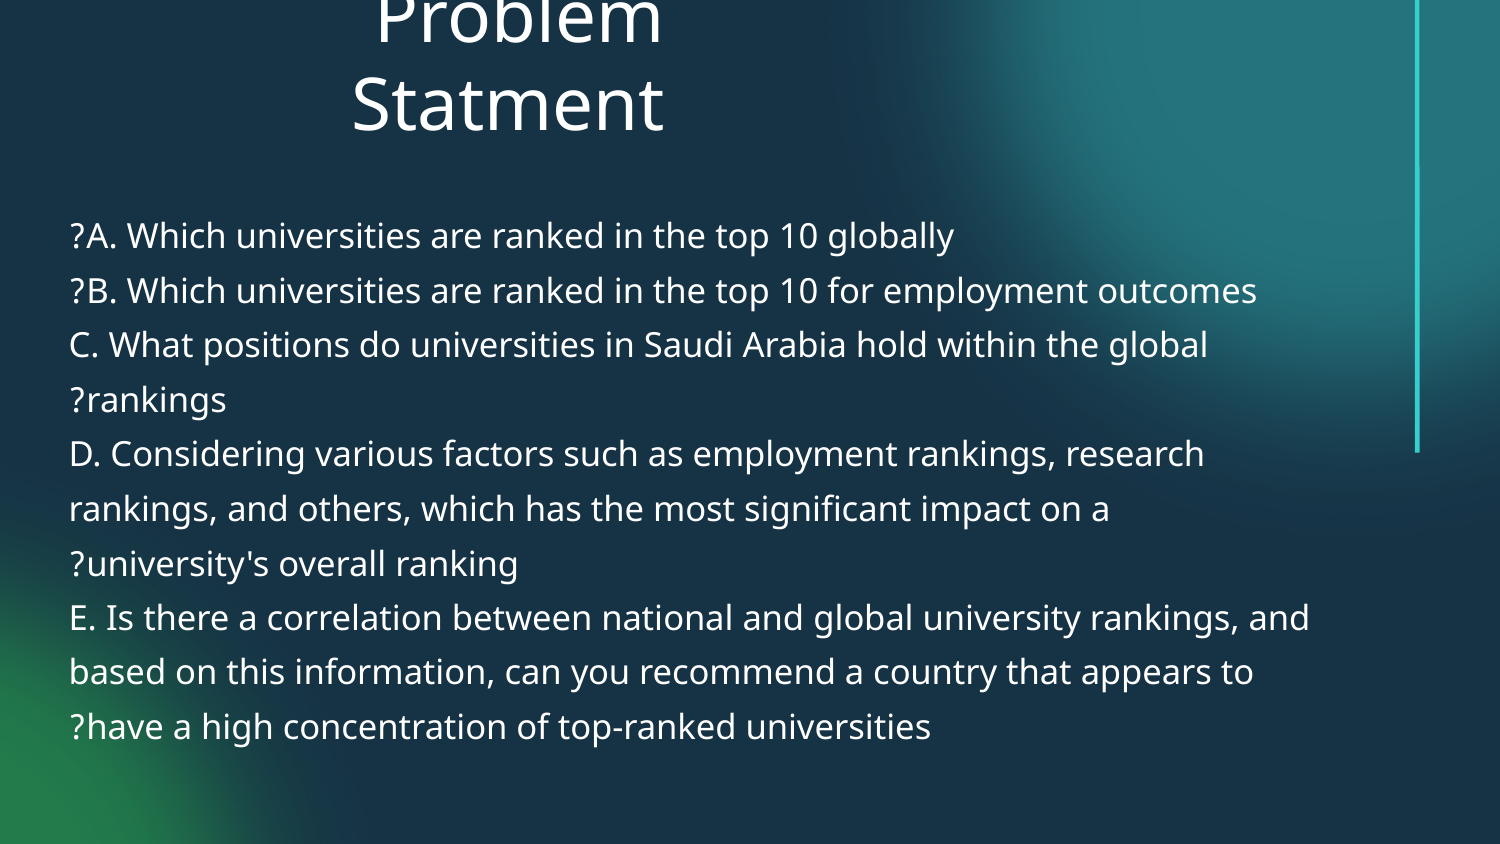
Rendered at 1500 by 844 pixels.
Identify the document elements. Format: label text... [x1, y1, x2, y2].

text_box A. Which universities are ranked in the top 10 globally? B. Which universities are ranked in the top 10 for employment outcomes? C. What positions do universities in Saudi Arabia hold within the global rankings? D. Considering various factors such as employment rankings, research rankings, and others, which has the most significant impact on a university's overall ranking? E. Is there a correlation between national and global university rankings, and based on this information, can you recommend a country that appears to have a high concentration of top-ranked universities? [53, 203, 1367, 844]
title Problem Statment [53, 0, 681, 161]
